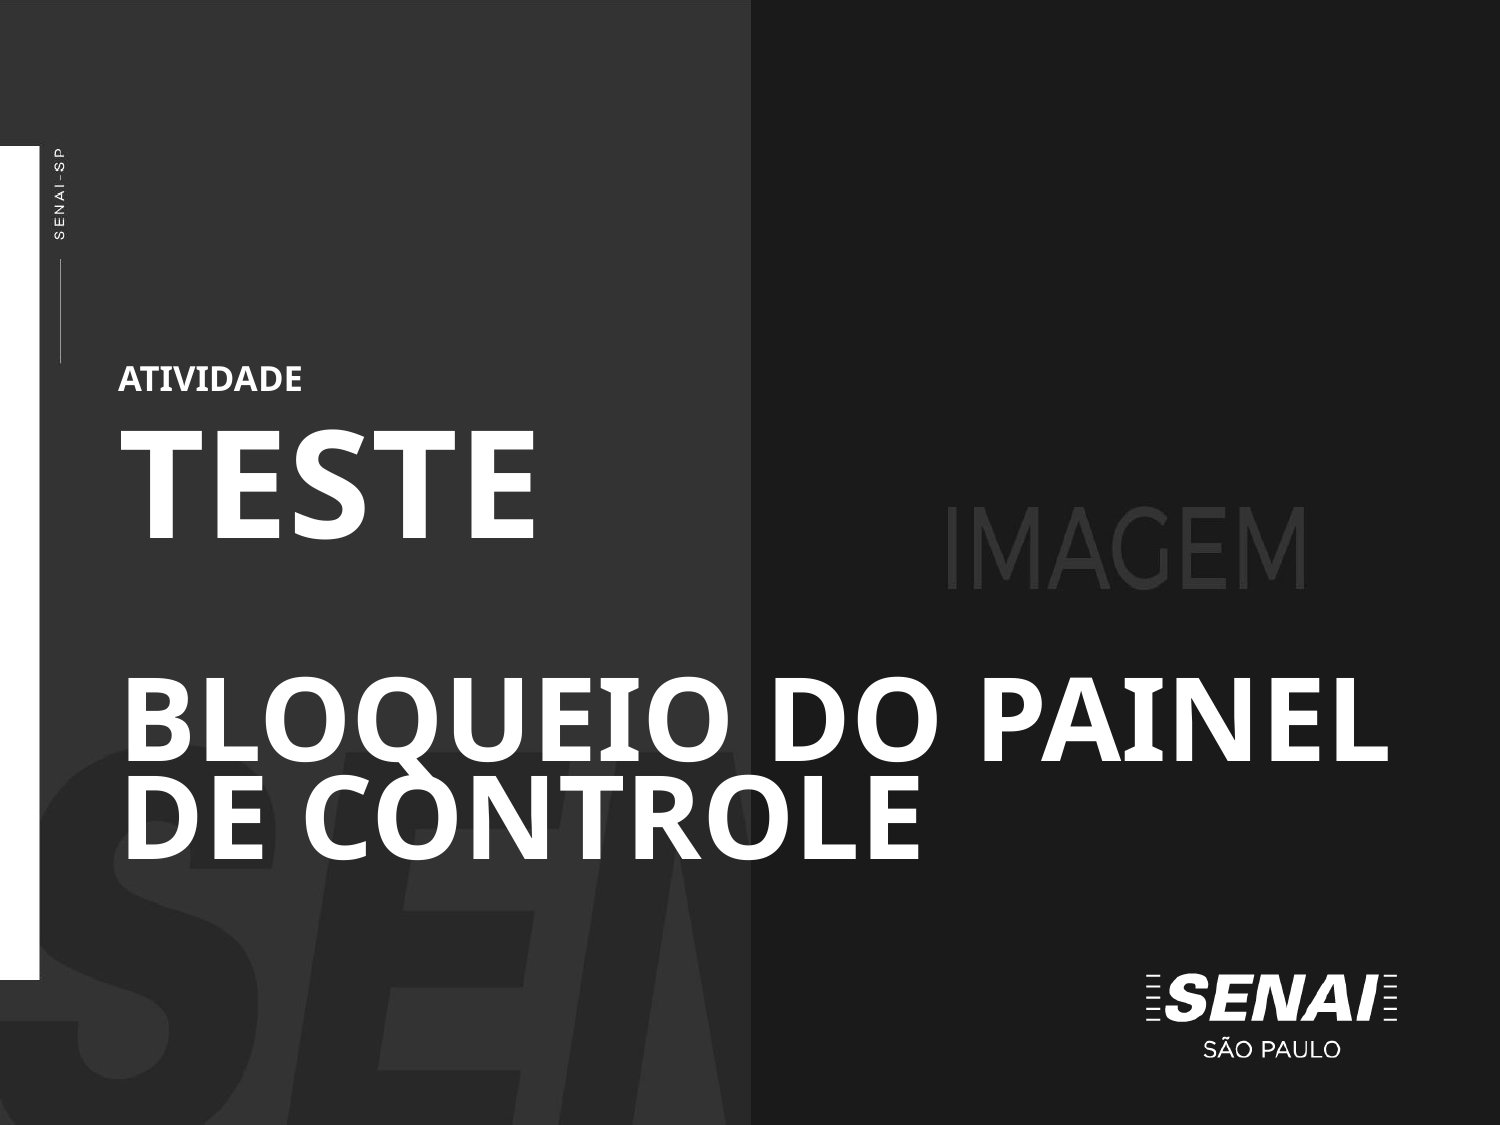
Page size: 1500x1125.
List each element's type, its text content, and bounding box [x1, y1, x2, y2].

list TESTE [103, 429, 1475, 676]
picture [0, 0, 1500, 1125]
list ATIVIDADE [103, 356, 1475, 407]
text_box BLOQUEIO DO PAINEL DE CONTROLE [103, 676, 1475, 923]
